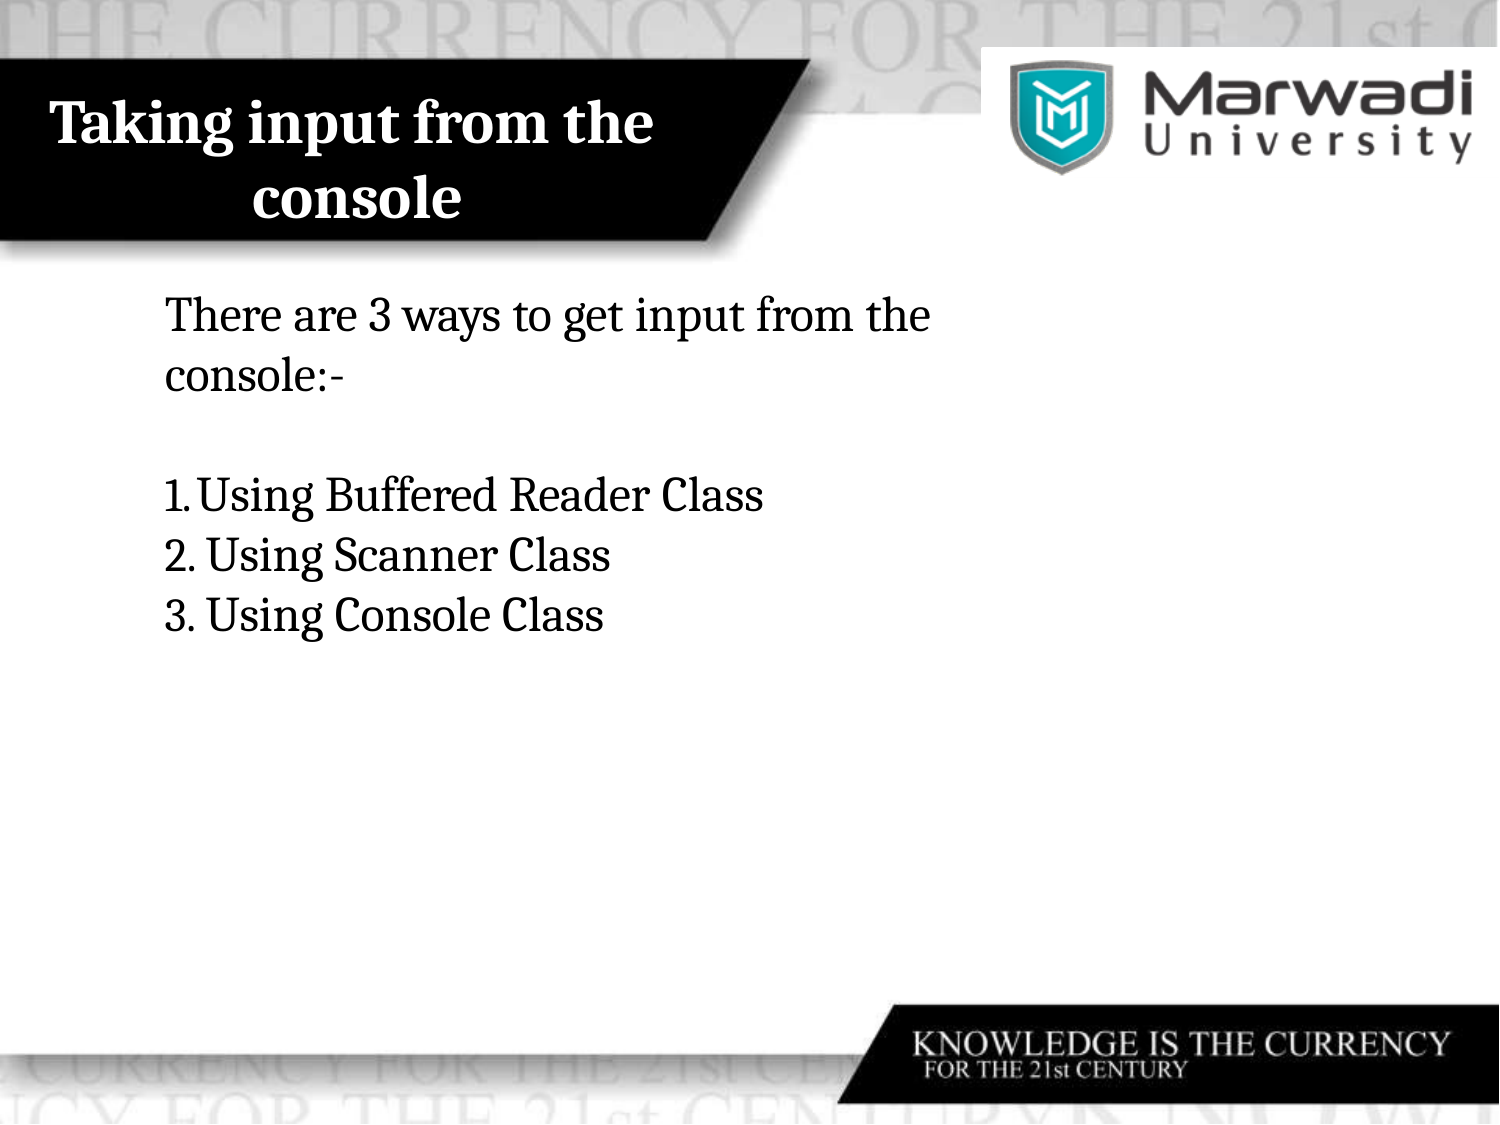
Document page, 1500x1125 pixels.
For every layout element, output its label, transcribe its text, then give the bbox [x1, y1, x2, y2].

title Taking input from the console [47, 78, 676, 269]
text_box There are 3 ways to get input from the console:- Using Buffered Reader Class Using Scanner Class Using Console Class [162, 279, 1012, 642]
picture [0, 0, 1500, 1124]
